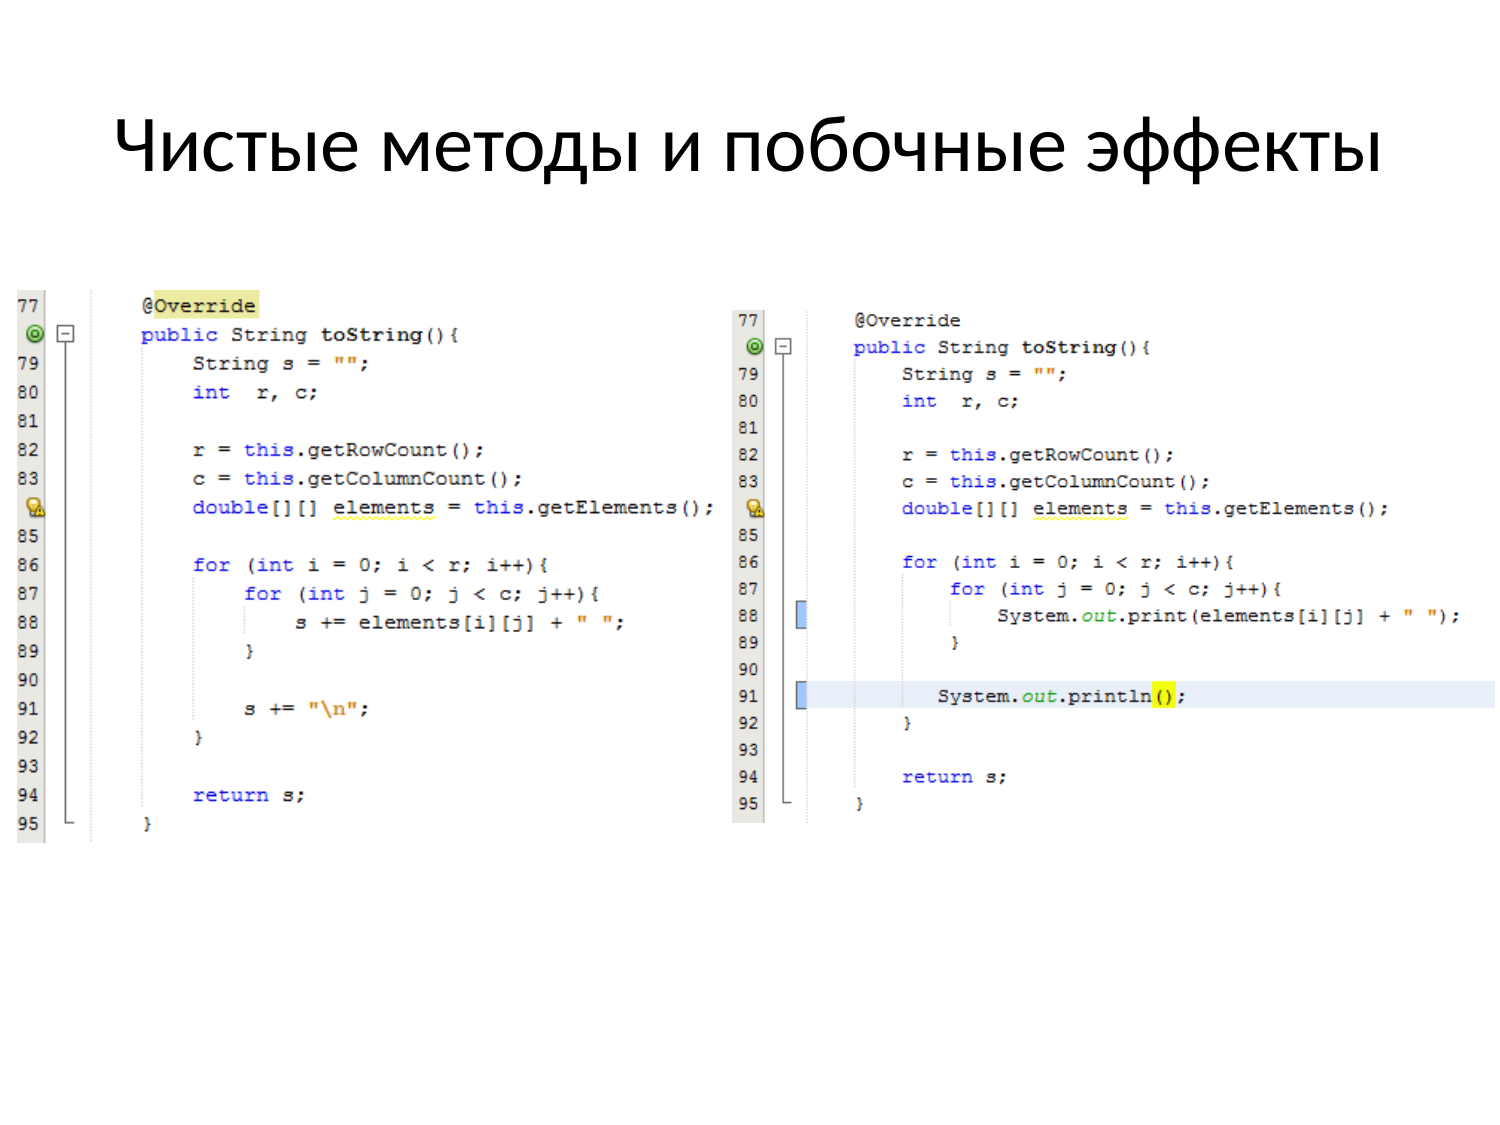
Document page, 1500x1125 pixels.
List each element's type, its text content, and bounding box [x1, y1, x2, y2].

picture [732, 310, 1495, 823]
title Чистые методы и побочные эффекты [75, 45, 1425, 233]
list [17, 290, 793, 843]
